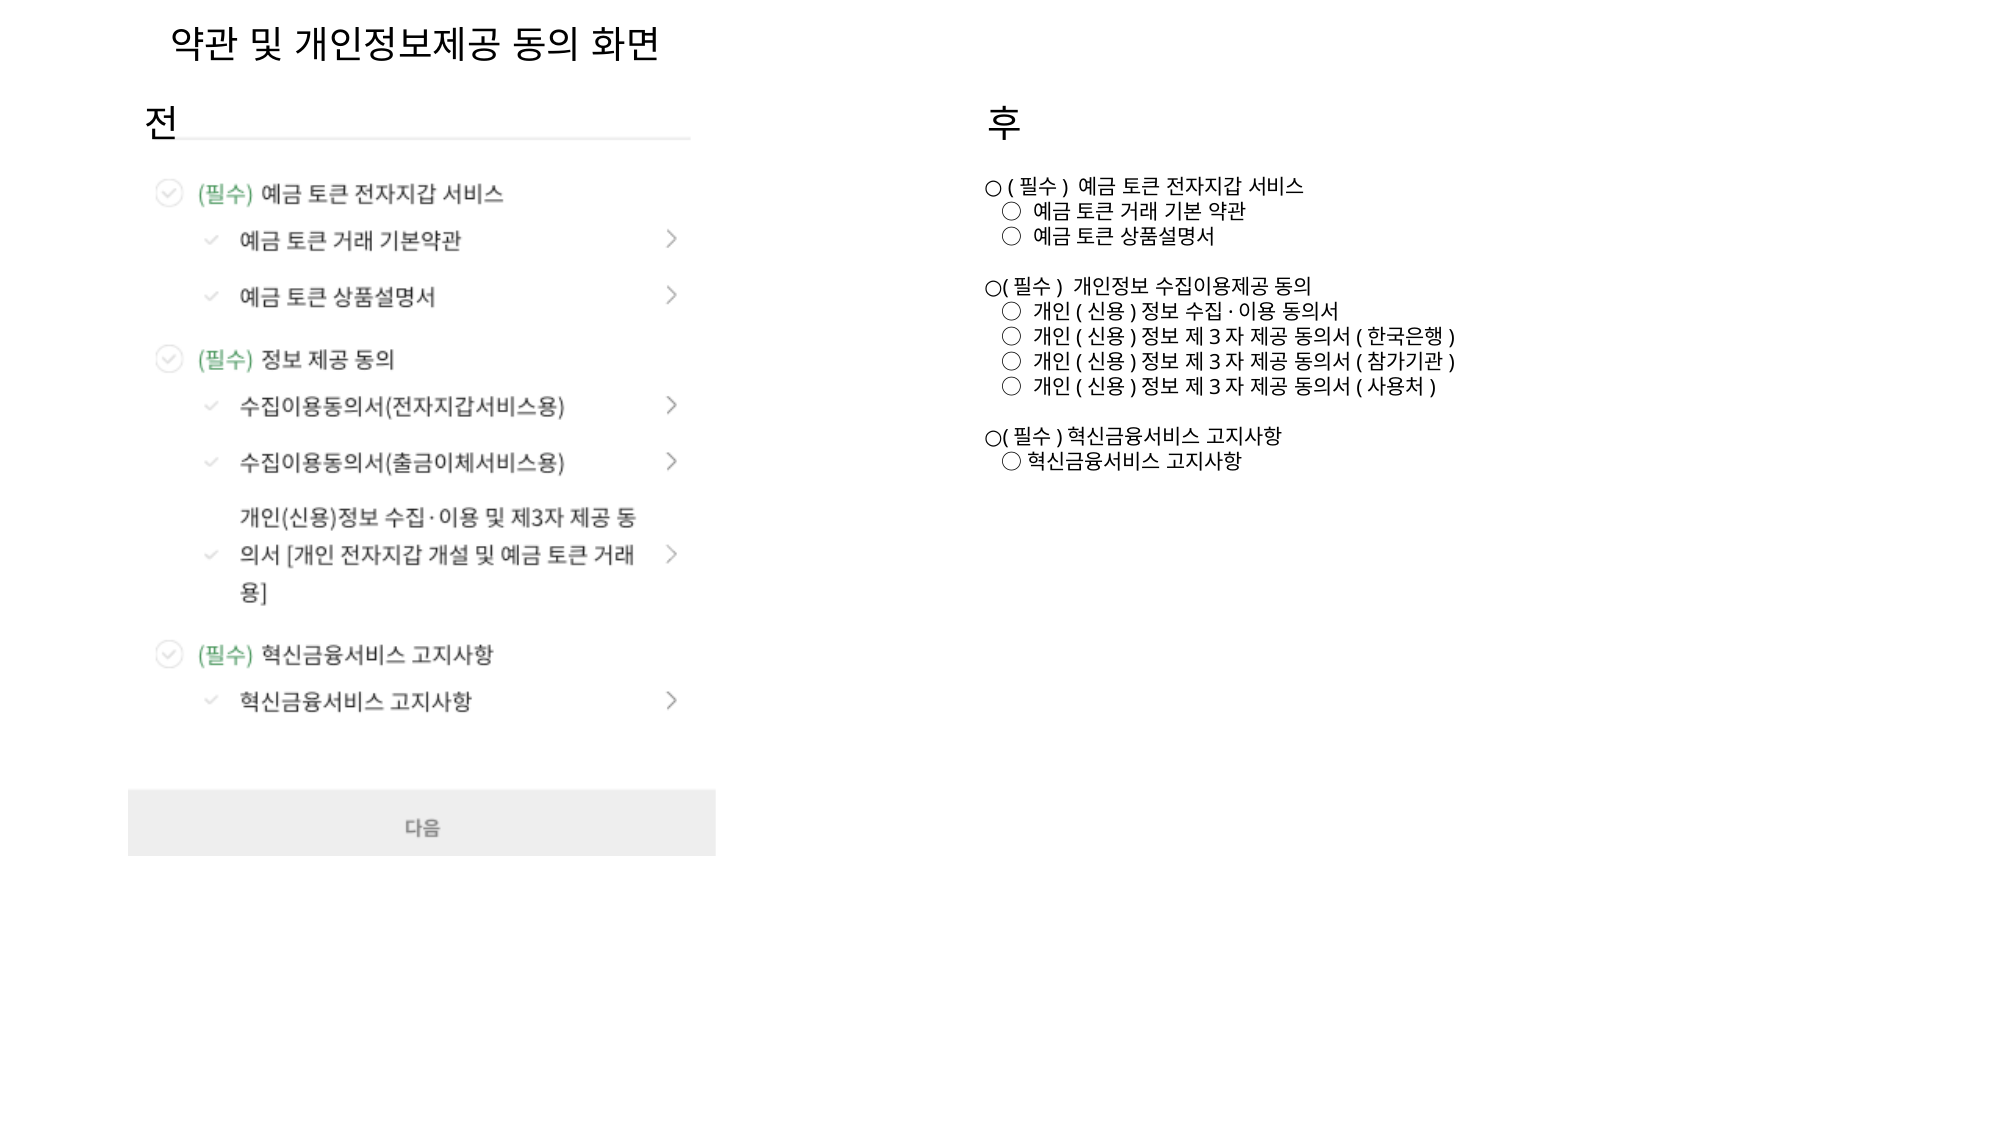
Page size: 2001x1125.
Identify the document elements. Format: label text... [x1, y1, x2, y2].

text_box 약관 및 개인정보제공 동의 화면 [155, 13, 677, 74]
text_box 전 [129, 92, 195, 117]
text_box 후 [972, 92, 1038, 153]
picture [127, 117, 716, 856]
text_box ○ (필수) 예금 토큰 전자지갑 서비스 ○ 예금 토큰 거래 기본 약관 ○ 예금 토큰 상품설명서 ○(필수) 개인정보 수집이용제공 동의 ○ 개인(신용)정보 수집·이용 동의서 ○ 개인(신용)정보 제3자 제공 동의서(한국은행) ○ 개인(신용)정보 제3자 제공 동의서(참가기관) ○ 개인(신용)정보 제3자 제공 동의서(사용처) ○(필수)혁신금융서비스 고지사항 ○혁신금융서비스 고지사항 [969, 166, 1470, 481]
